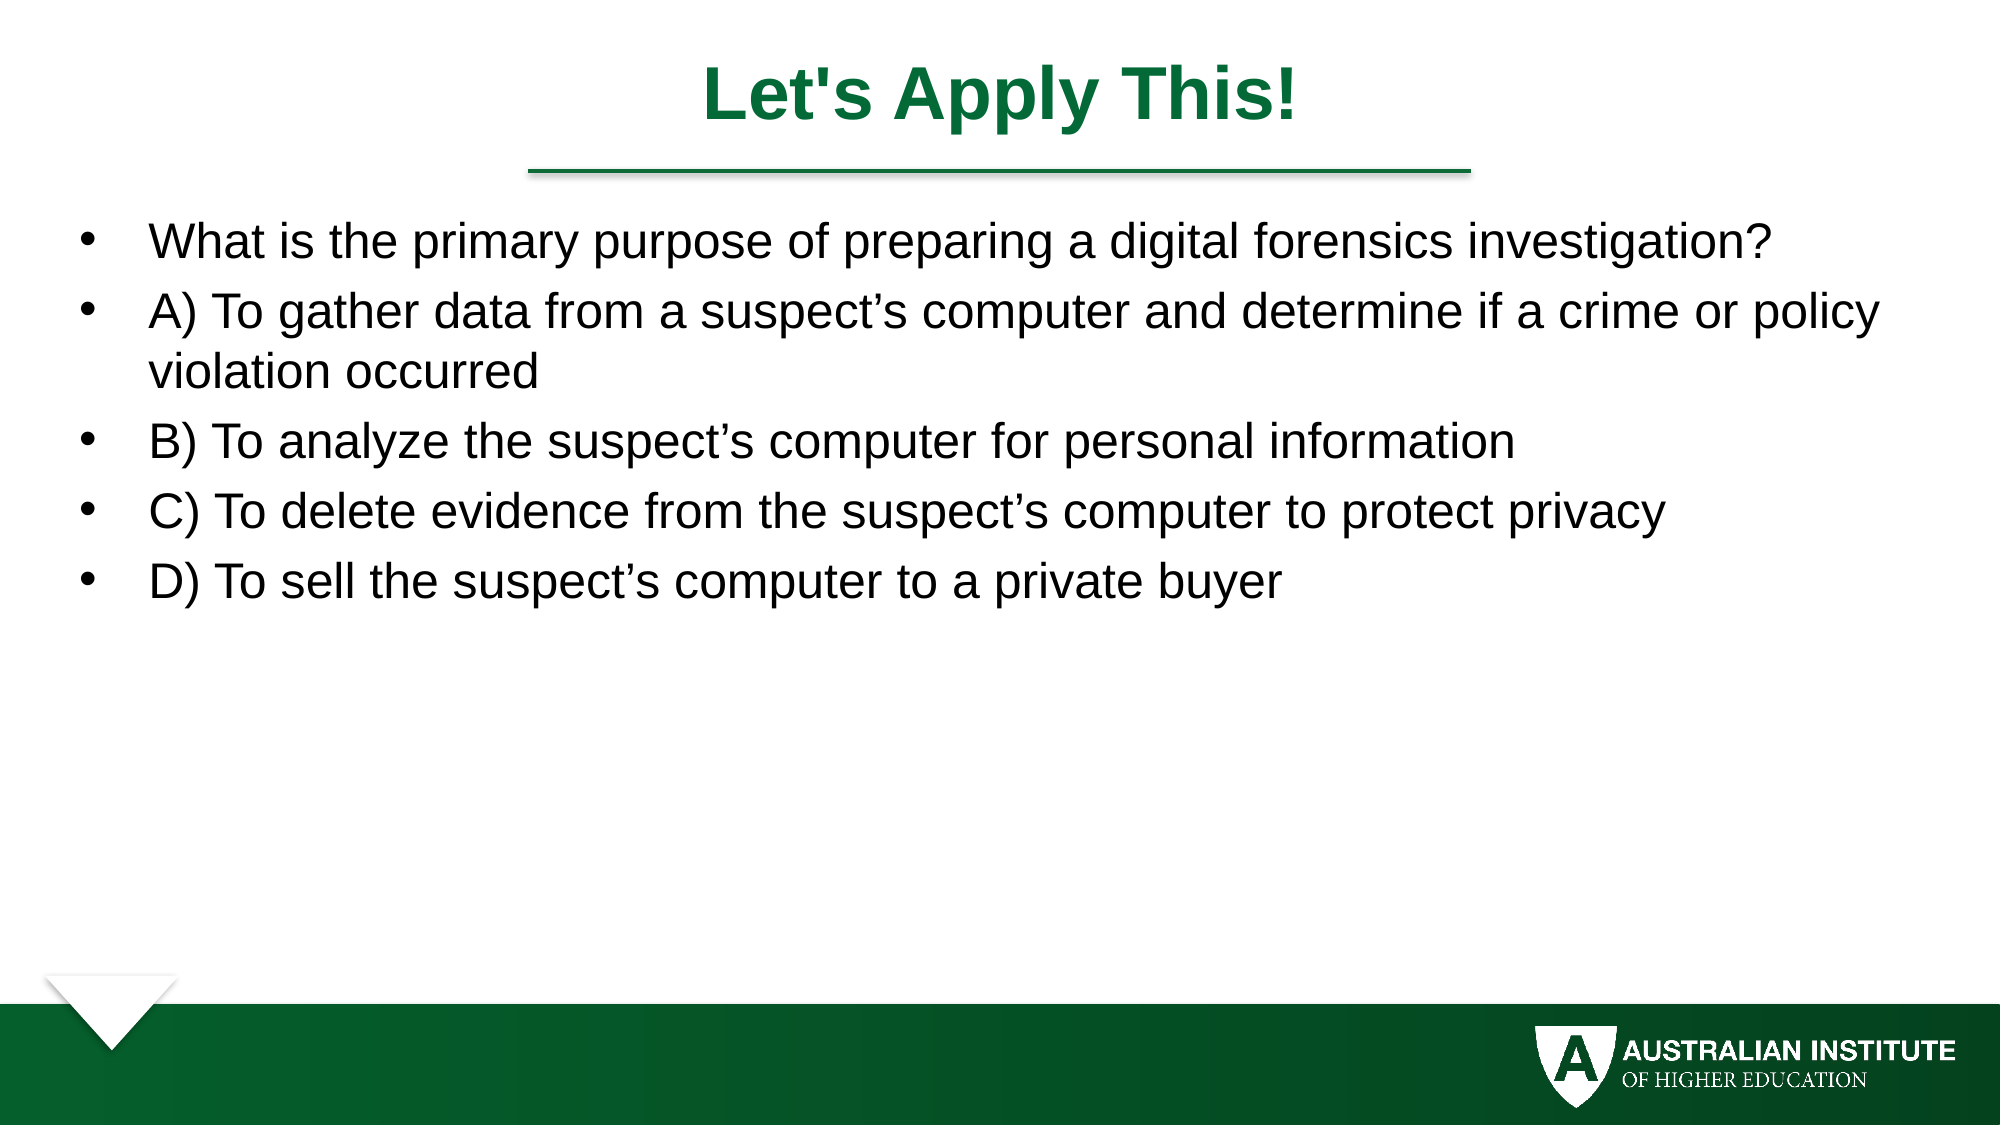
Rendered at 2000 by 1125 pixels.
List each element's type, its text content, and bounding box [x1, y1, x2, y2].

title Let's Apply This! [65, 18, 1938, 161]
list What is the primary purpose of preparing a digital forensics investigation? A) To gather data from a suspect’s computer and determine if a crime or policy violation occurred B) To analyze the suspect’s computer for personal information C) To delete evidence from the suspect’s computer to protect privacy D) To sell the suspect’s computer to a private buyer [64, 200, 1936, 925]
picture [1511, 1014, 1969, 1116]
